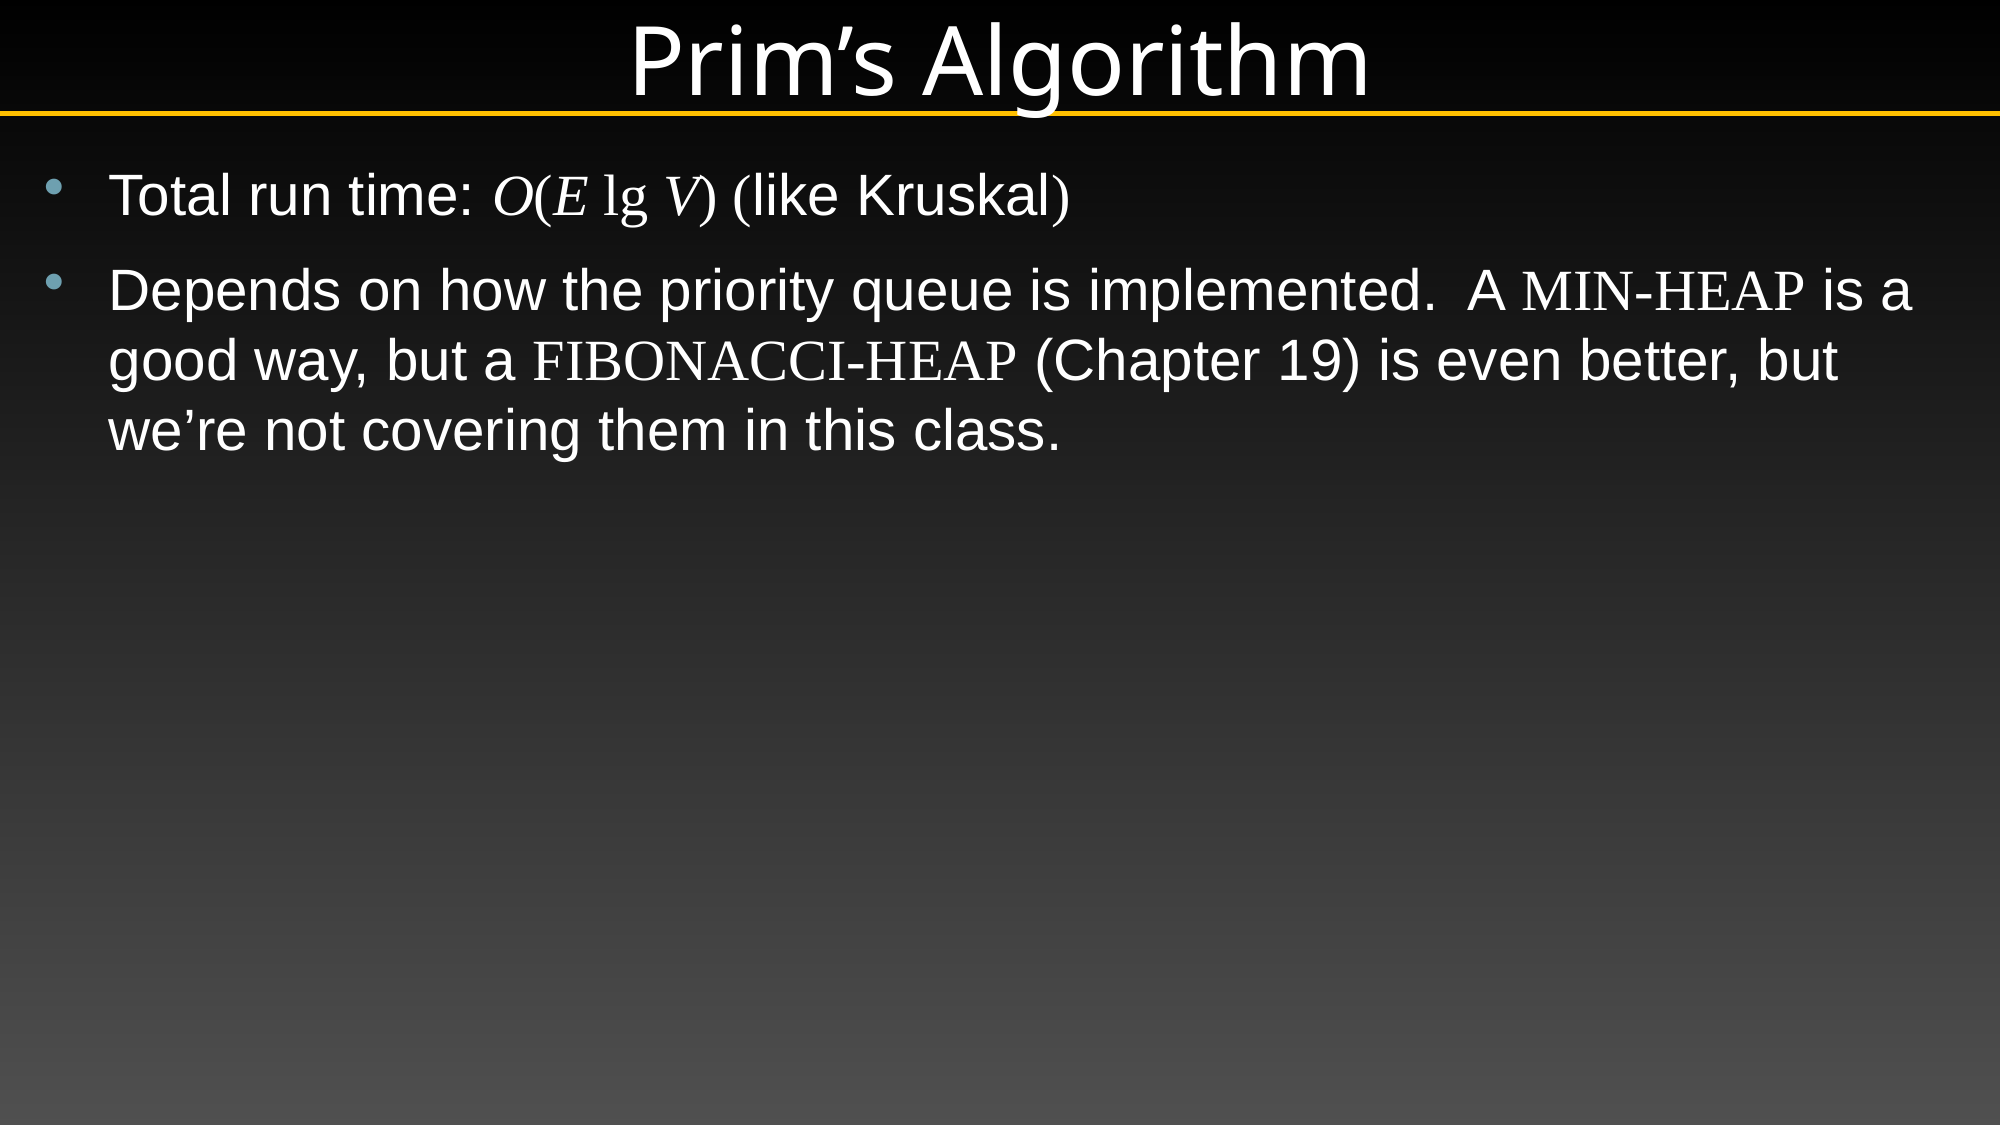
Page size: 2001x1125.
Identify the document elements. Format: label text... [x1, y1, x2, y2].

title Prim’s Algorithm [0, 0, 2000, 114]
list Total run time: O(E lg V) (like Kruskal) Depends on how the priority queue is implemented. A Min-Heap is a good way, but a Fibonacci-heap (Chapter 19) is even better, but we’re not covering them in this class. [24, 149, 1976, 1069]
